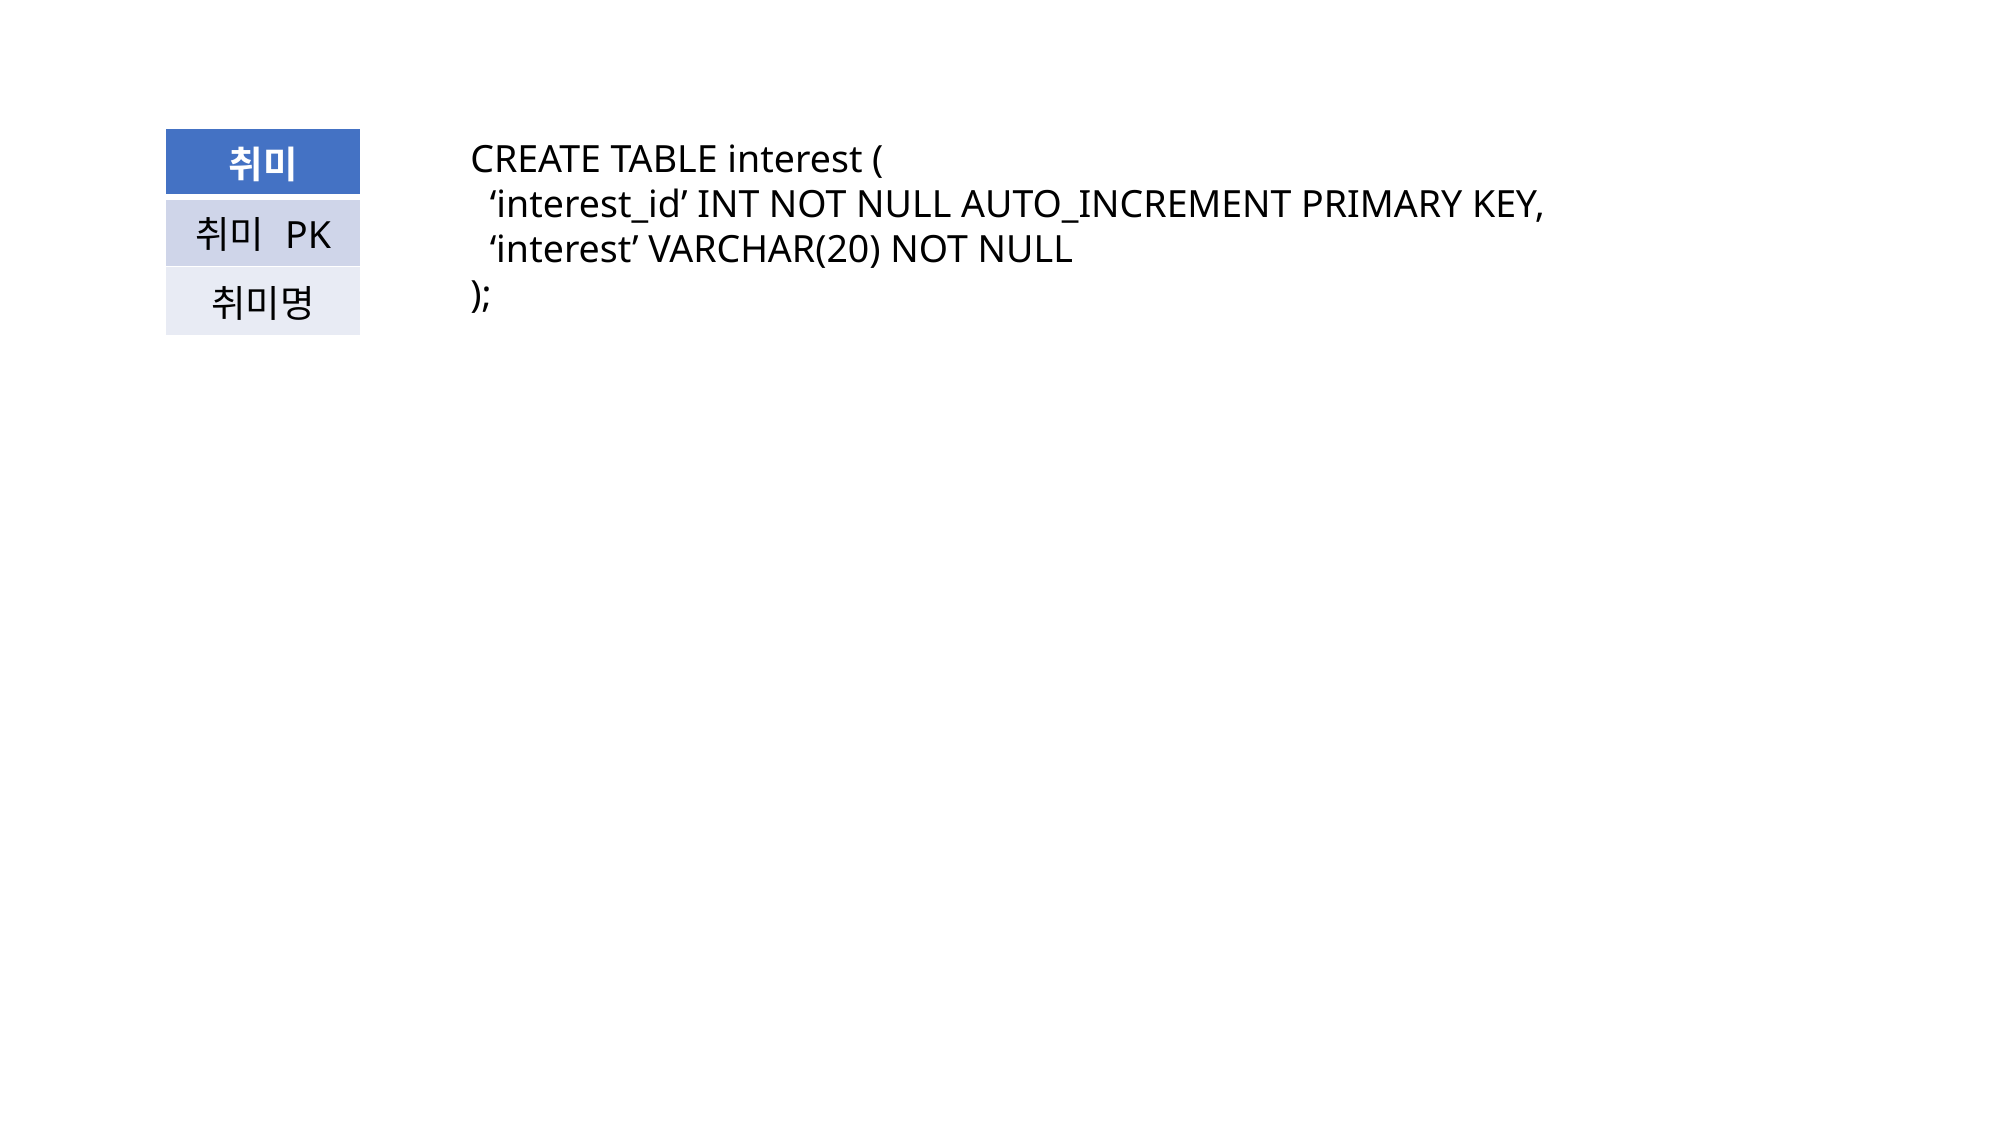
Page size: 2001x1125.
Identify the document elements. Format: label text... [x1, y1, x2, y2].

table_header 취미 [166, 129, 360, 194]
table_cell 취미 PK [166, 200, 360, 266]
text_box CREATE TABLE interest ( ‘interest_id’ INT NOT NULL AUTO_INCREMENT PRIMARY KEY, ‘interest’ VARCHAR(20) NOT NULL ); [455, 127, 1894, 413]
table_cell 취미명 [166, 267, 360, 335]
